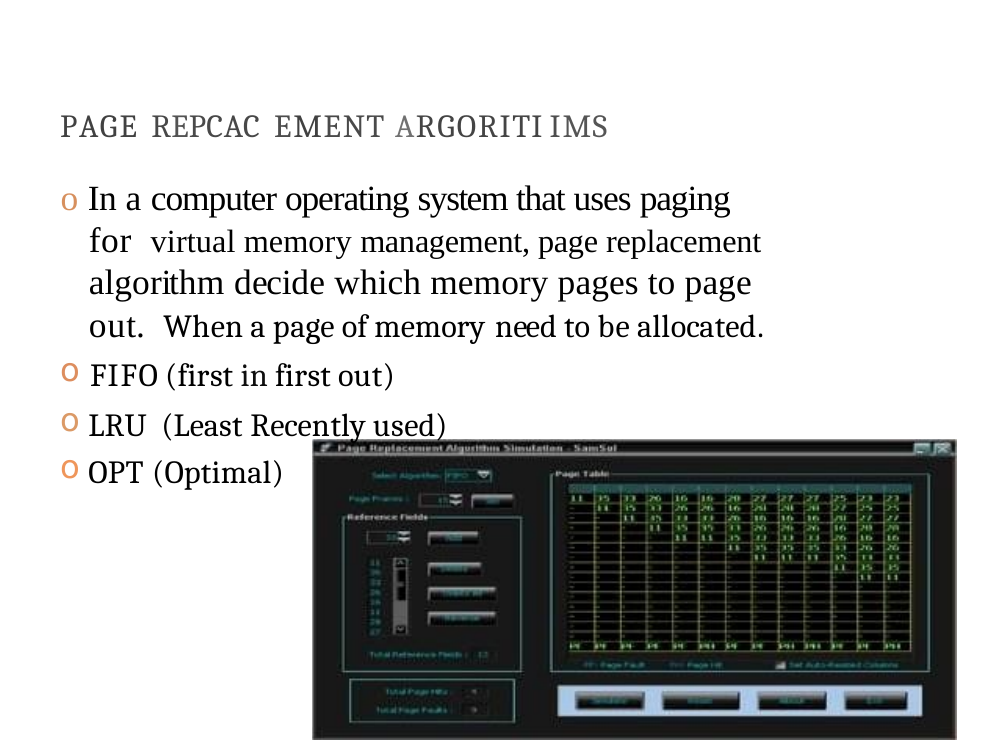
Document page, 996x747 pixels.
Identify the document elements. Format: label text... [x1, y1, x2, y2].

title PAGE REPCAC EMENT ARGORITI IMS [58, 102, 626, 172]
picture [312, 439, 957, 740]
text_box o In a computer operating system that uses paging for virtual memory management, page replacement algorithm decide which memory pages to page out. When a page of memory need to be allocated. FIFO (first in first out) LRU (Least Recently used) OPT (Optimal) [58, 172, 780, 490]
